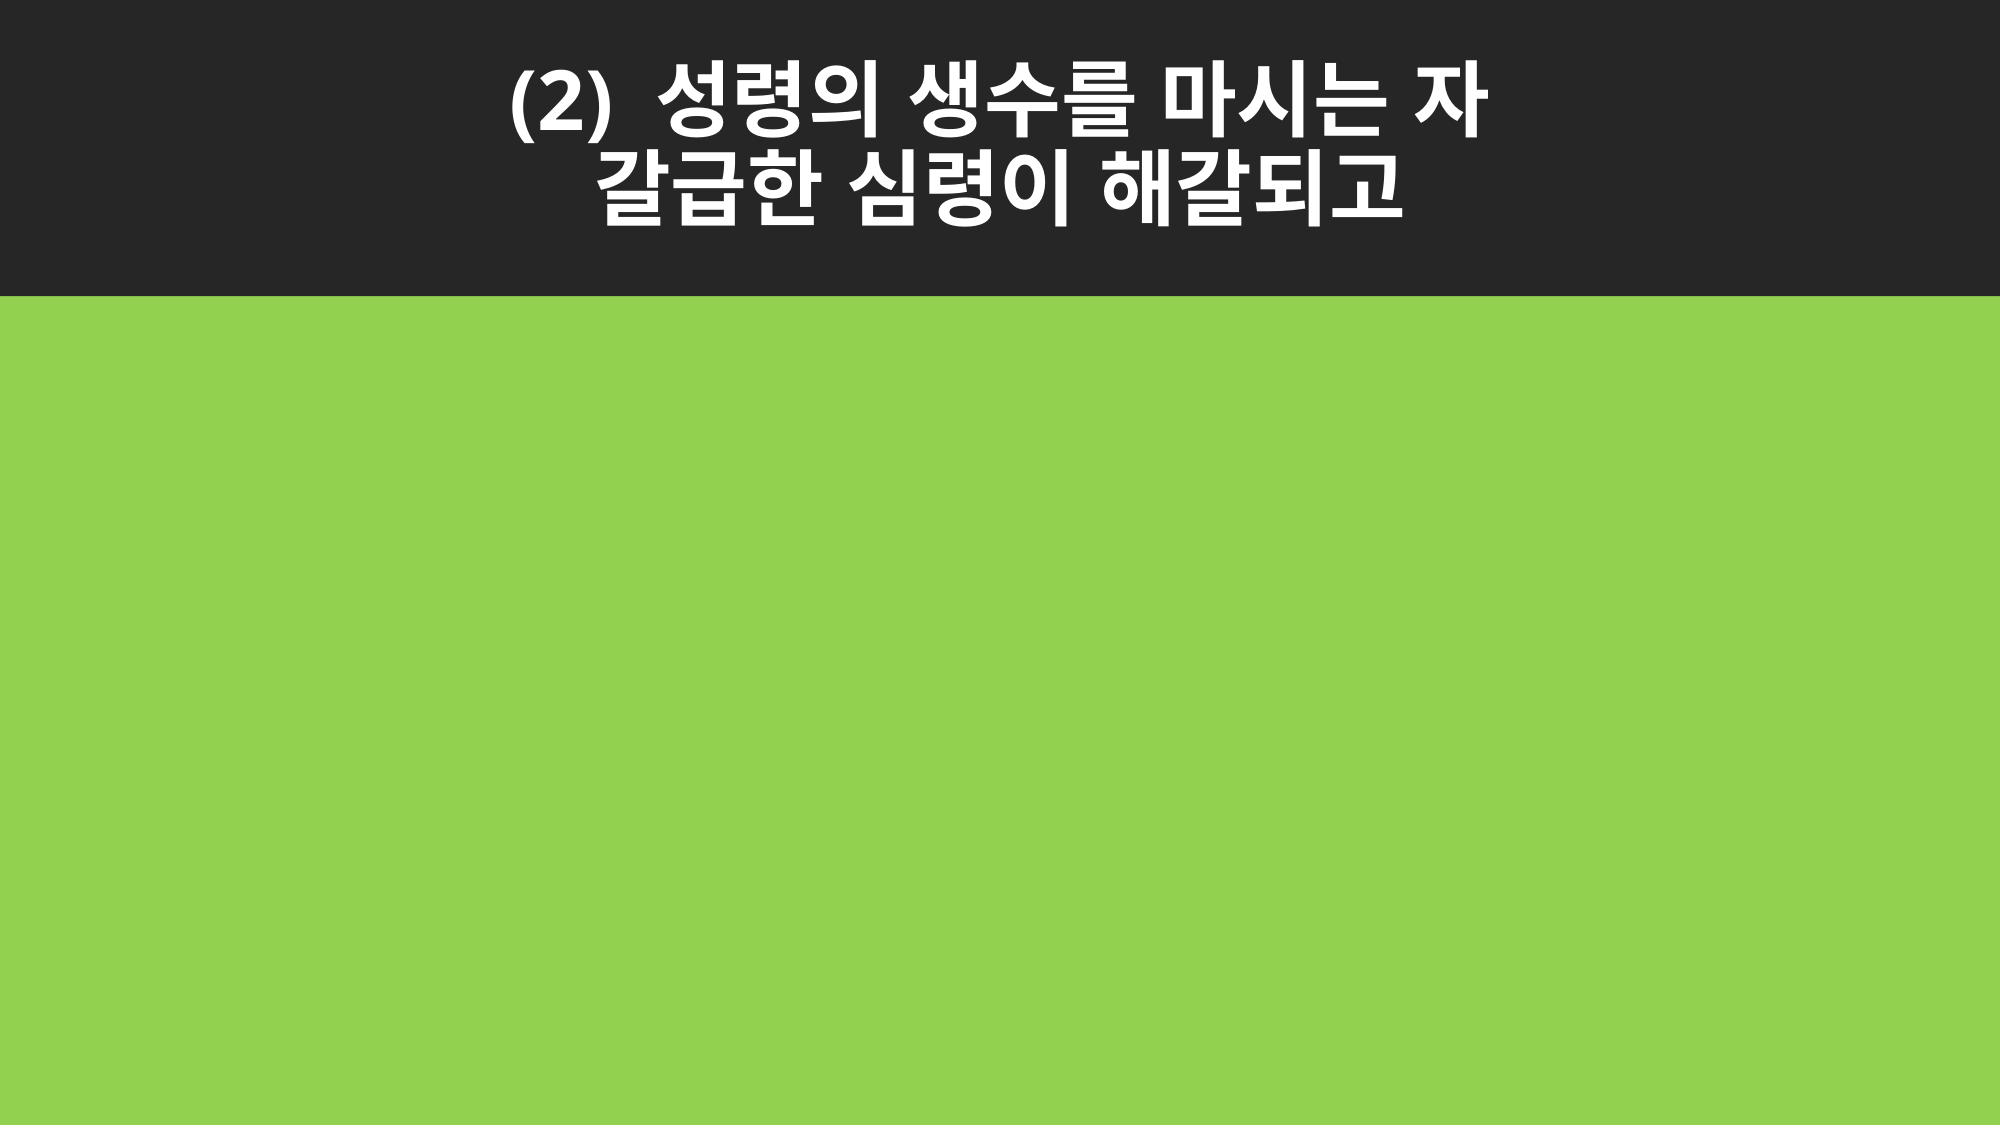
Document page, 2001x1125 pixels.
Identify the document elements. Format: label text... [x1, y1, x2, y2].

title (2) 성령의 생수를 마시는 자 갈급한 심령이 해갈되고 [0, 0, 2000, 297]
